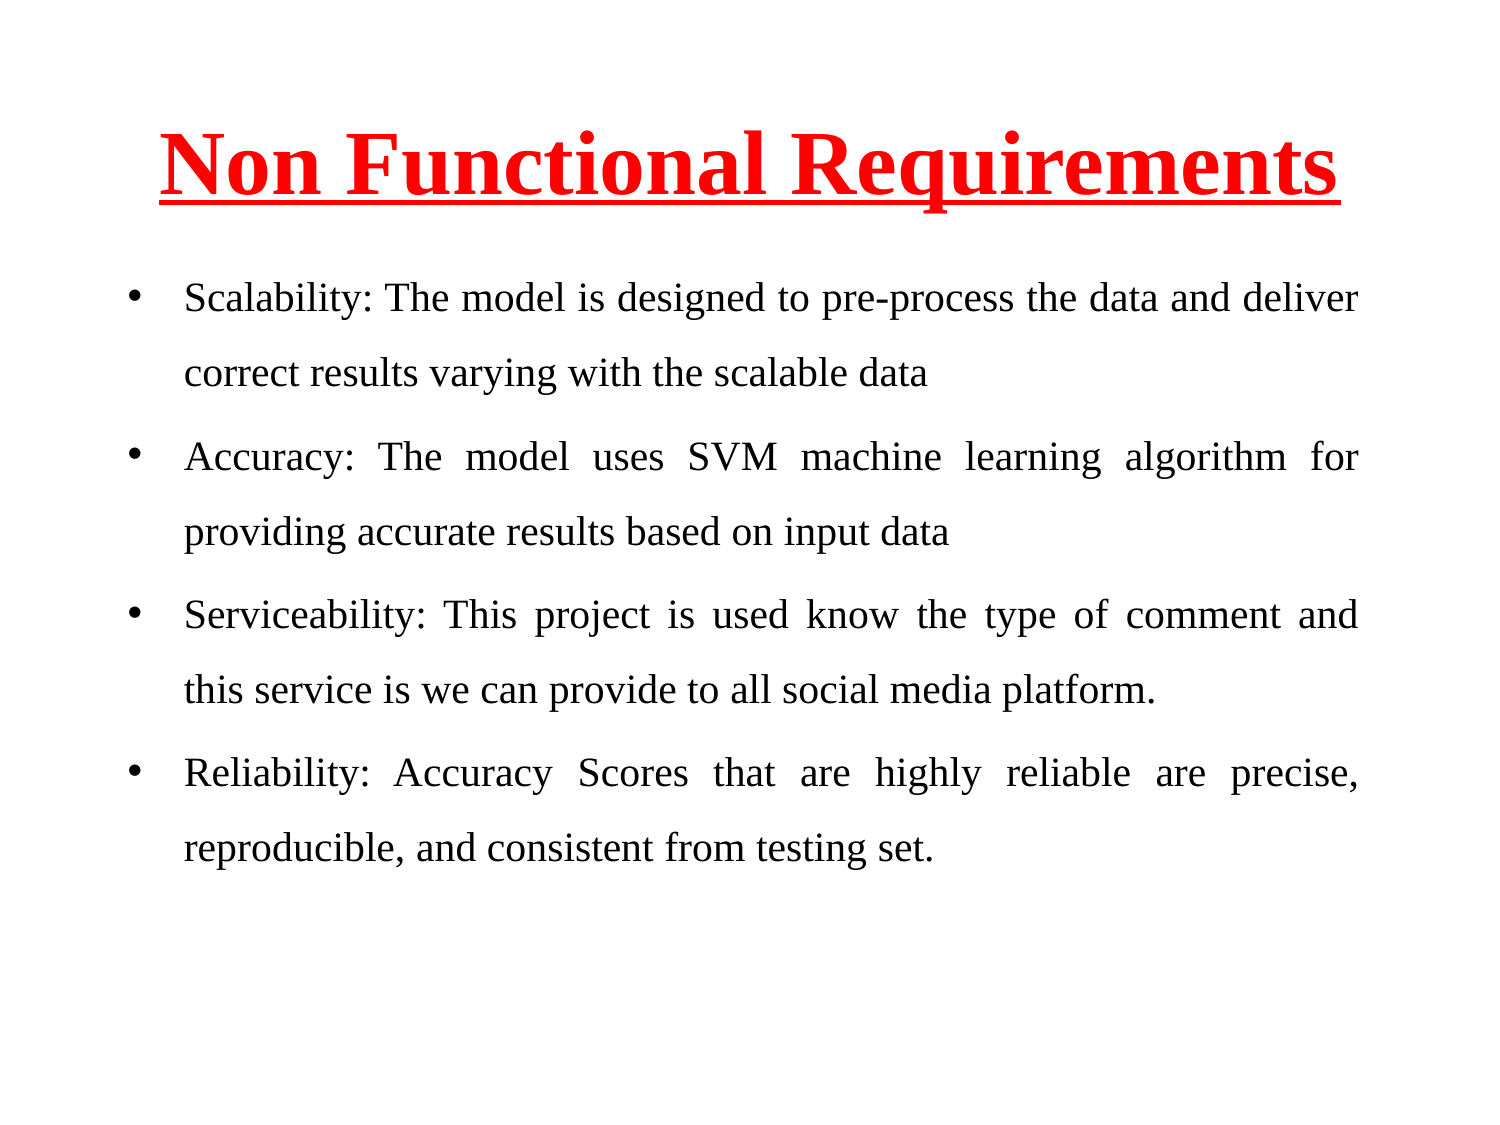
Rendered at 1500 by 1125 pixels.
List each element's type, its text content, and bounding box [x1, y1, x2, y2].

title Non Functional Requirements [112, 37, 1388, 279]
subtitle Scalability: The model is designed to pre-process the data and deliver correct results varying with the scalable data Accuracy: The model uses SVM machine learning algorithm for providing accurate results based on input data Serviceability: This project is used know the type of comment and this service is we can provide to all social media platform. Reliability: Accuracy Scores that are highly reliable are precise, reproducible, and consistent from testing set. [112, 237, 1375, 1100]
